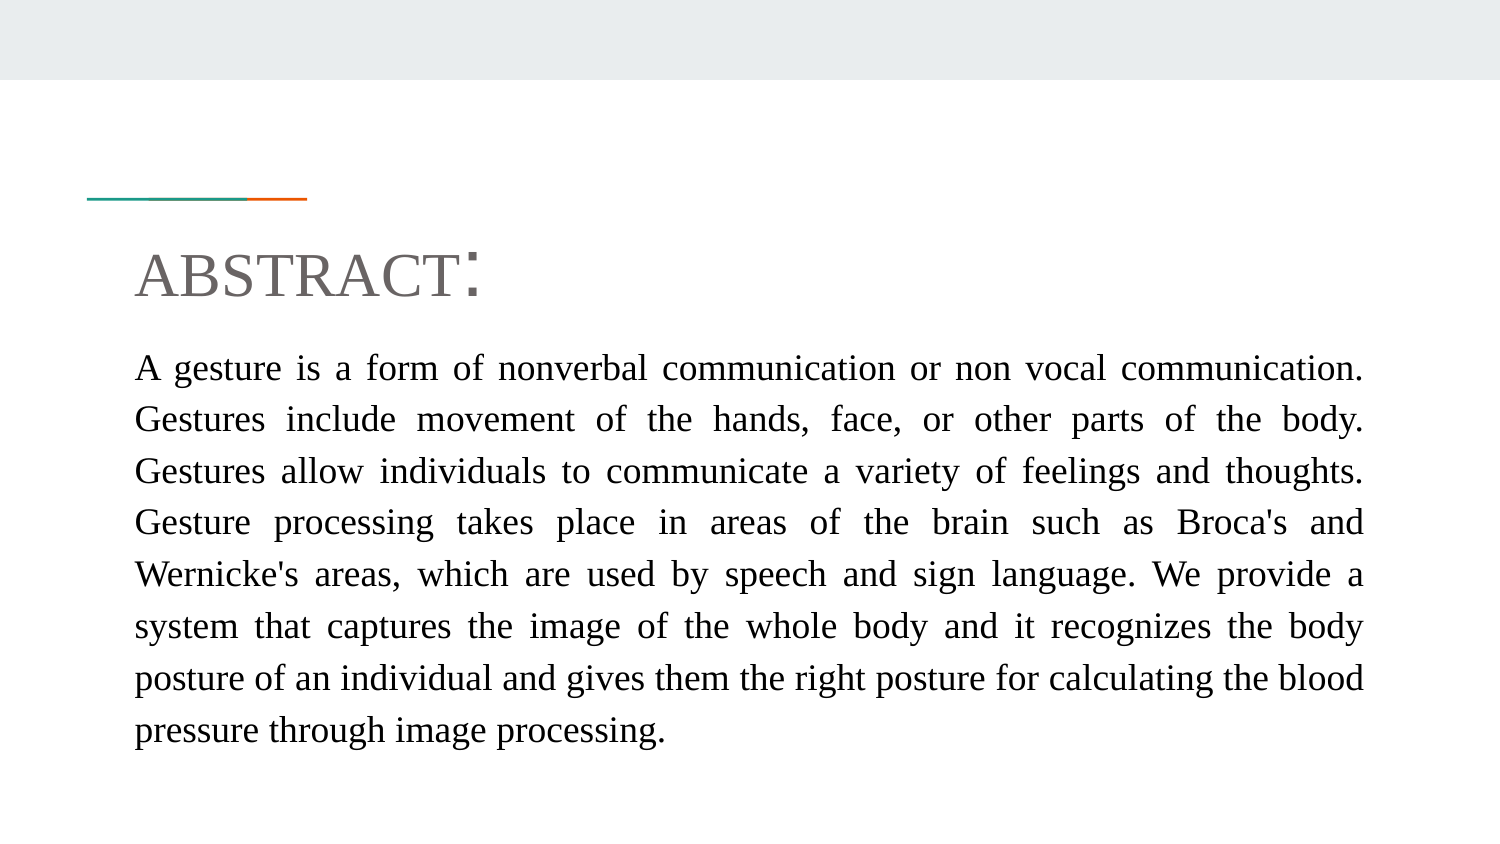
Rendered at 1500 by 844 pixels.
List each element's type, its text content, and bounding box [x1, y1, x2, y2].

list A gesture is a form of nonverbal communication or non vocal communication. Gestures include movement of the hands, face, or other parts of the body. Gestures allow individuals to communicate a variety of feelings and thoughts. Gesture processing takes place in areas of the brain such as Broca's and Wernicke's areas, which are used by speech and sign language. We provide a system that captures the image of the whole body and it recognizes the body posture of an individual and gives them the right posture for calculating the blood pressure through image processing. [119, 320, 1381, 692]
title ABSTRACT: [119, 198, 1381, 286]
